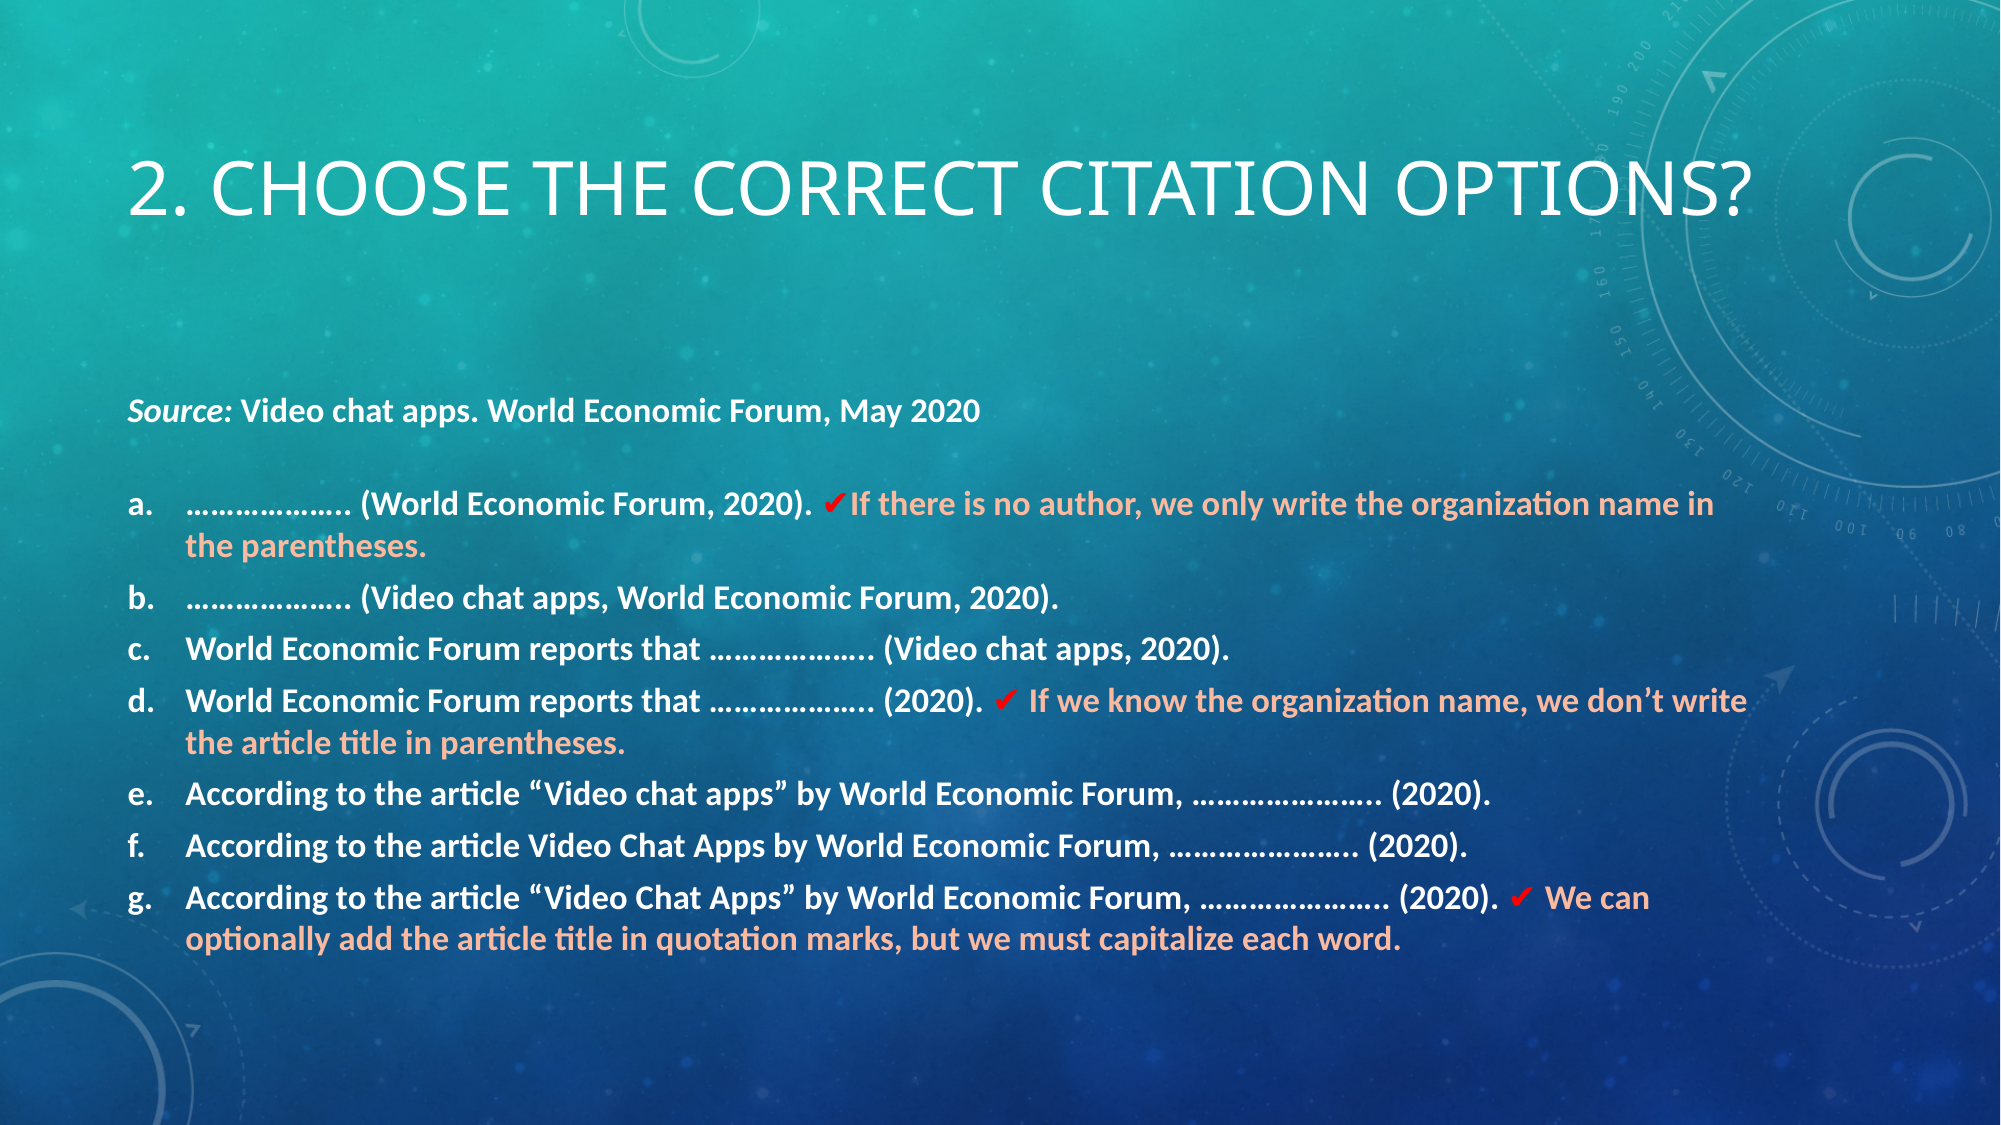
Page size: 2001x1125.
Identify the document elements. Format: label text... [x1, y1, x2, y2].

picture [0, 0, 2001, 1125]
title 2. Choose the correct citation options? [112, 99, 1775, 271]
list Source: Video chat apps. World Economic Forum, May 2020 ……………….. (World Economic Forum, 2020). ✔If there is no author, we only write the organization name in the parentheses. ……………….. (Video chat apps, World Economic Forum, 2020). World Economic Forum reports that ……………….. (Video chat apps, 2020). World Economic Forum reports that ……………….. (2020). ✔ If we know the organization name, we don’t write the article title in parentheses. According to the article “Video chat apps” by World Economic Forum, ………………….. (2020). According to the article Video Chat Apps by World Economic Forum, ………………….. (2020). According to the article “Video Chat Apps” by World Economic Forum, ………………….. (2020). ✔ We can optionally add the article title in quotation marks, but we must capitalize each word. [112, 286, 1775, 973]
